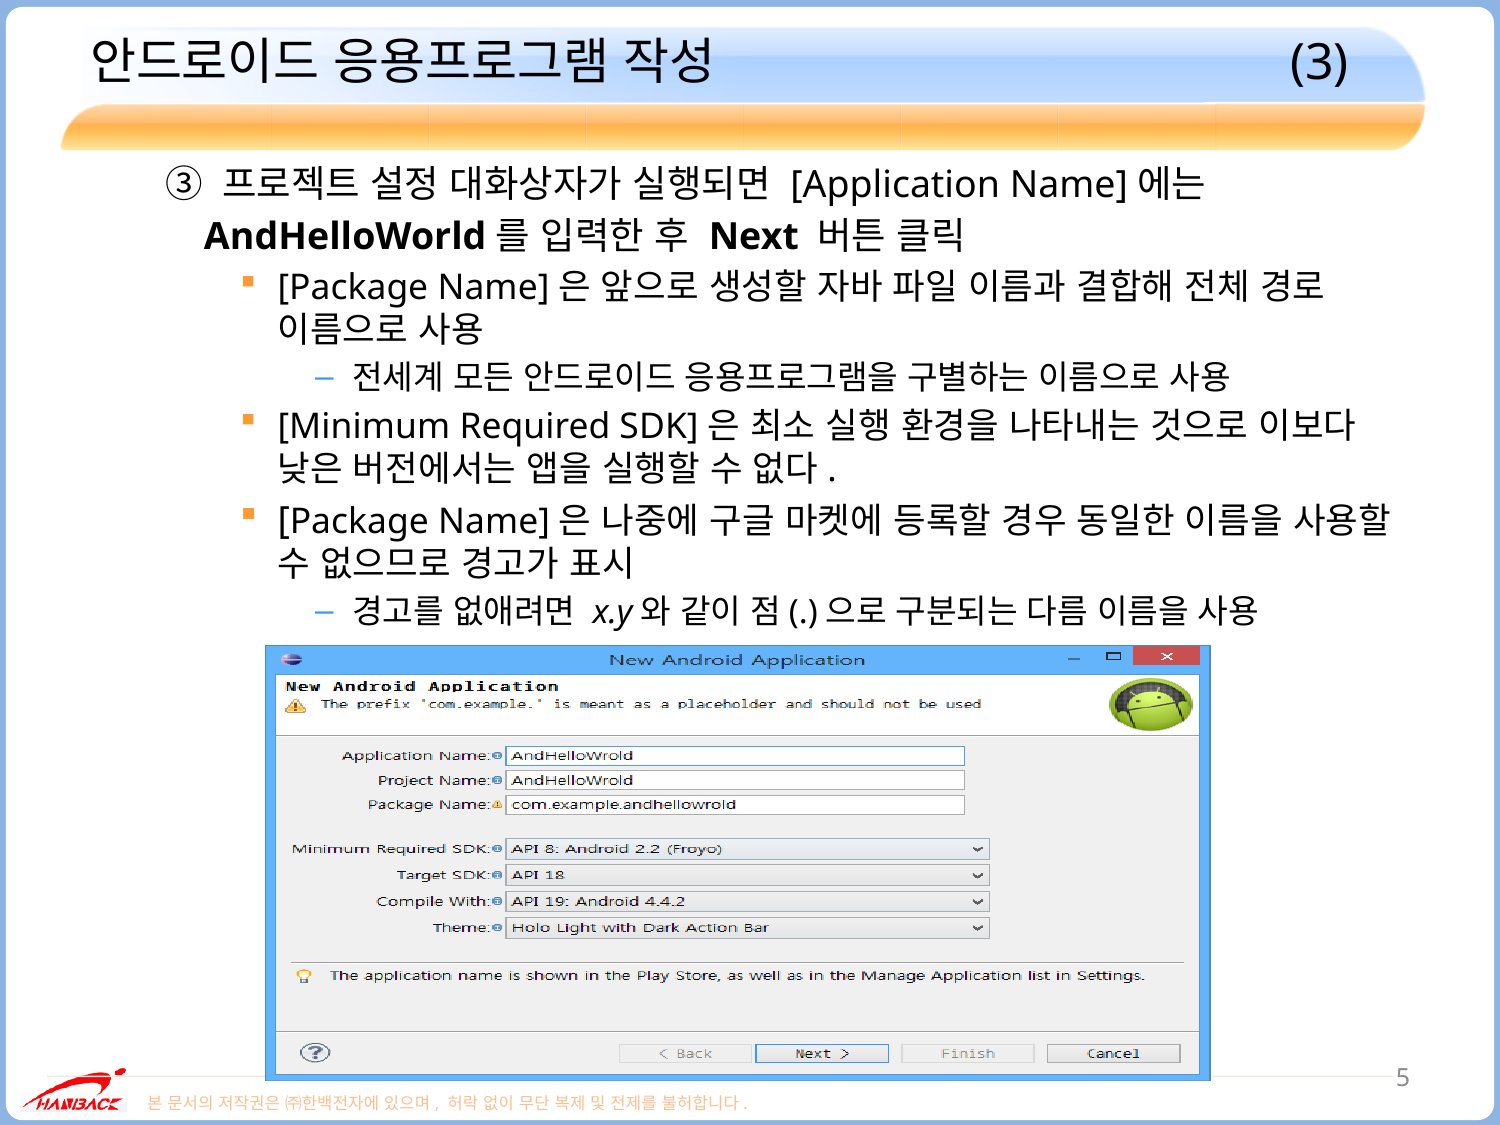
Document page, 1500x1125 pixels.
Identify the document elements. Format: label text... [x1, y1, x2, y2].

slide_number 5 [1074, 1055, 1425, 1103]
picture [58, 23, 1430, 151]
list ③ 프로젝트 설정 대화상자가 실행되면 [Application Name]에는 AndHelloWorld를 입력한 후 Next 버튼 클릭 [Package Name]은 앞으로 생성할 자바 파일 이름과 결합해 전체 경로 이름으로 사용 전세계 모든 안드로이드 응용프로그램을 구별하는 이름으로 사용 [Minimum Required SDK]은 최소 실행 환경을 나타내는 것으로 이보다 낮은 버전에서는 앱을 실행할 수 없다. [Package Name]은 나중에 구글 마켓에 등록할 경우 동일한 이름을 사용할 수 없으므로 경고가 표시 경고를 없애려면 x.y와 같이 점(.)으로 구분되는 다름 이름을 사용 [75, 152, 1425, 1055]
title 안드로이드 응용프로그램 작성 (3) [75, 11, 1425, 108]
picture [20, 1066, 127, 1112]
picture [265, 645, 1211, 1082]
